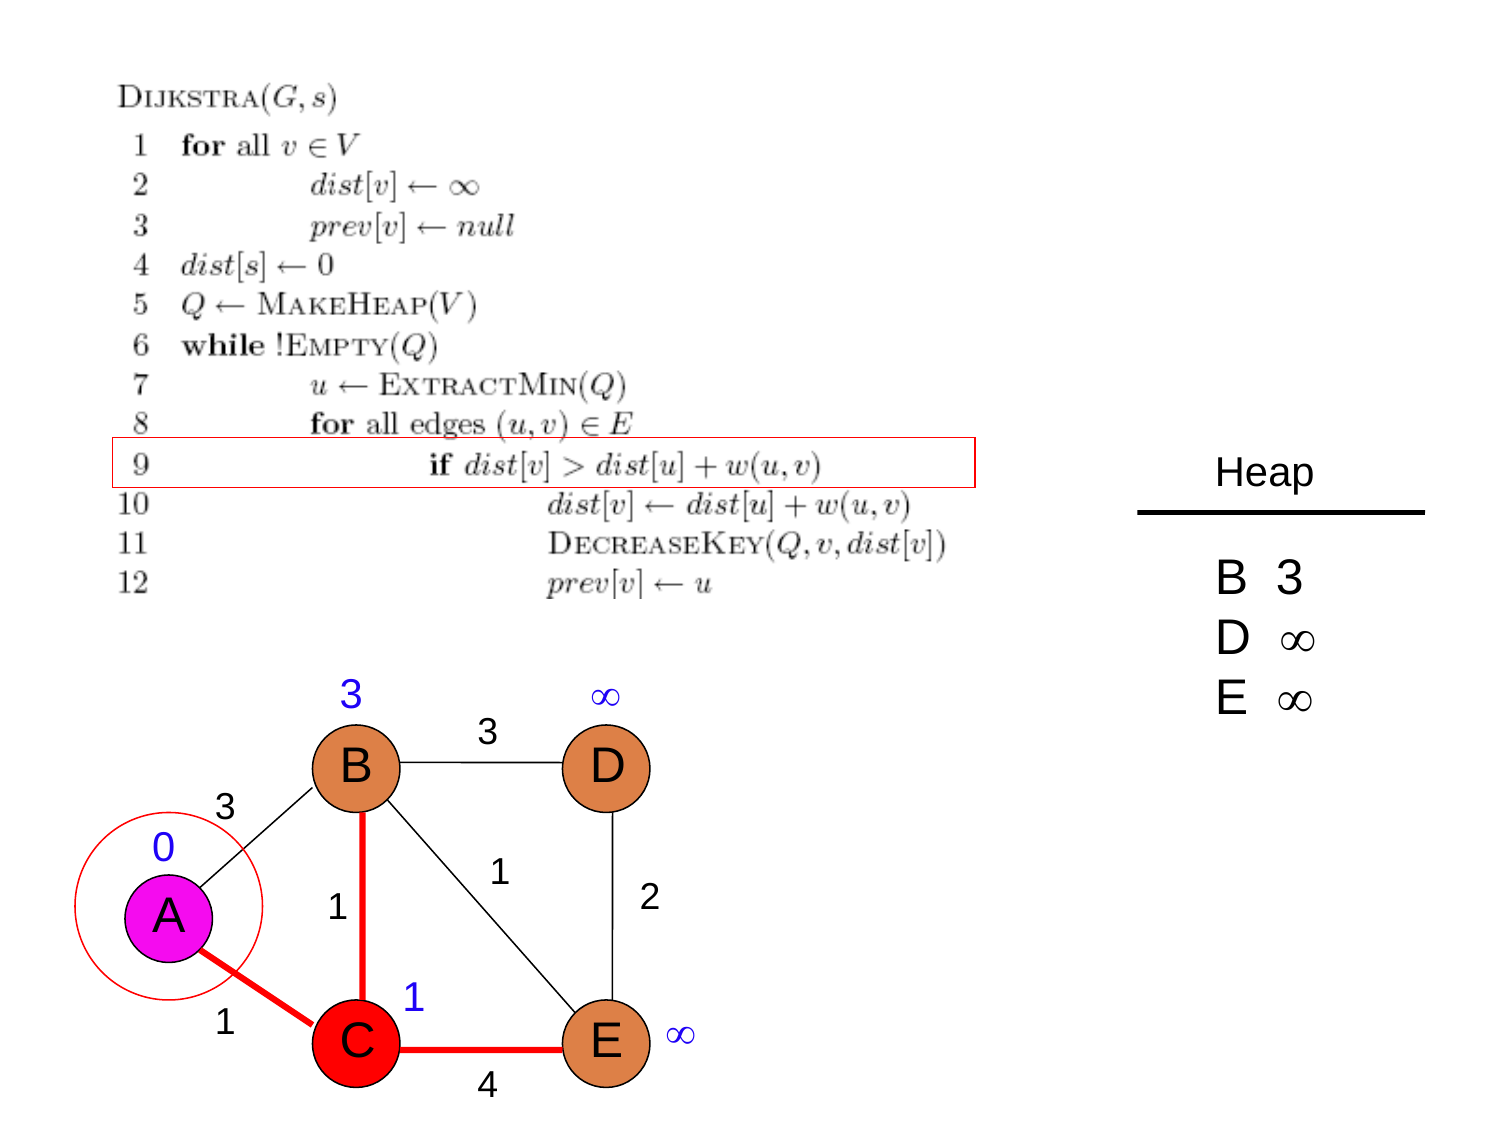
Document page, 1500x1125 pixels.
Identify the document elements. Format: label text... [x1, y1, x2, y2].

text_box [124, 874, 213, 963]
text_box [312, 724, 401, 813]
text_box 2 [624, 864, 713, 925]
text_box 3 [462, 699, 550, 760]
text_box 0 [137, 812, 158, 817]
picture [112, 74, 951, 600]
text_box 3 [199, 774, 288, 835]
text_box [312, 999, 401, 1088]
text_box 3 [324, 659, 413, 725]
text_box  [649, 997, 738, 1063]
text_box 1 [387, 962, 475, 1028]
text_box 1 [474, 839, 563, 900]
text_box [956, 437, 975, 488]
text_box [75, 812, 263, 1000]
text_box 1 [312, 874, 400, 935]
text_box B 3 D  E  [1200, 537, 1375, 733]
text_box 0 [179, 812, 225, 830]
text_box  [574, 659, 663, 725]
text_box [562, 999, 651, 1088]
text_box 1 [199, 989, 288, 1050]
text_box Heap [1199, 437, 1363, 503]
text_box 4 [462, 1052, 550, 1113]
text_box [562, 724, 651, 813]
